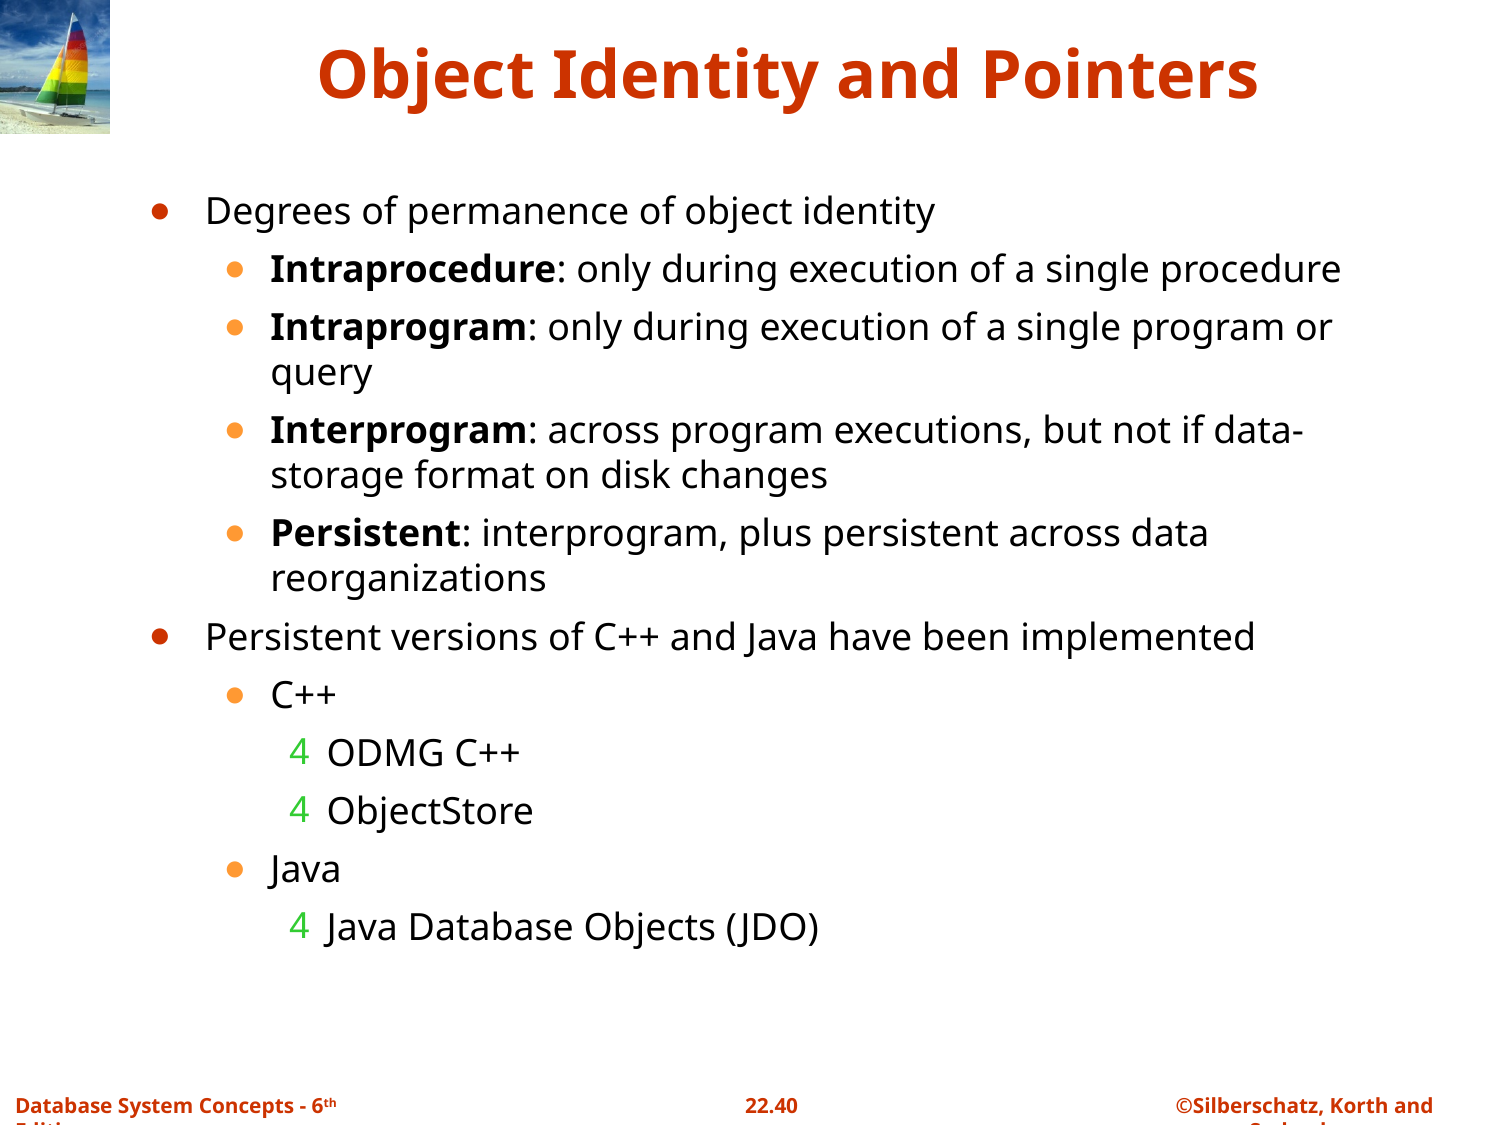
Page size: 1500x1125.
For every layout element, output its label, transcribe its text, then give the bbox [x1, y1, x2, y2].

picture [0, 0, 110, 134]
title Object Identity and Pointers [126, 19, 1451, 120]
list Degrees of permanence of object identity Intraprocedure: only during execution of a single procedure Intraprogram: only during execution of a single program or query Interprogram: across program executions, but not if data-storage format on disk changes Persistent: interprogram, plus persistent across data reorganizations Persistent versions of C++ and Java have been implemented C++ ODMG C++ ObjectStore Java Java Database Objects (JDO) [133, 179, 1391, 984]
